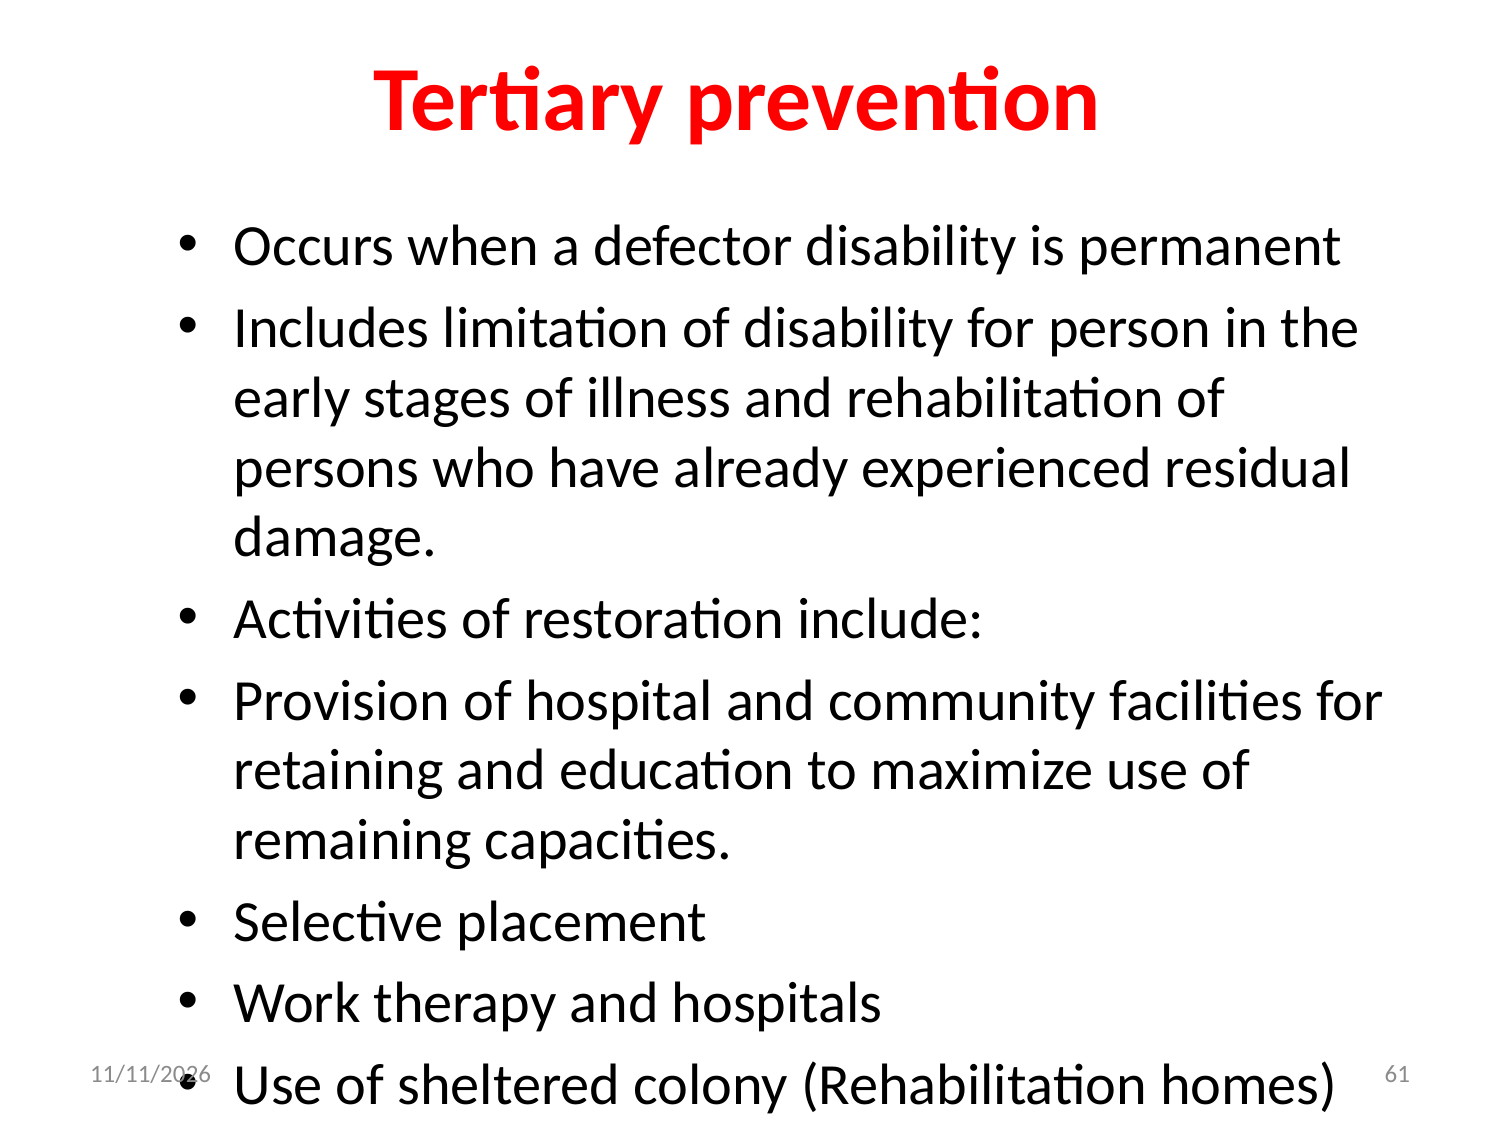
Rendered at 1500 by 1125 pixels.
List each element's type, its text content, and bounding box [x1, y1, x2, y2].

title Tertiary prevention [174, 0, 1300, 188]
slide_number 61 [1074, 1042, 1425, 1103]
list Occurs when a defector disability is permanent Includes limitation of disability for person in the early stages of illness and rehabilitation of persons who have already experienced residual damage. Activities of restoration include: Provision of hospital and community facilities for retaining and education to maximize use of remaining capacities. Selective placement Work therapy and hospitals Use of sheltered colony (Rehabilitation homes) [162, 200, 1438, 1125]
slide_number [75, 1042, 425, 1103]
